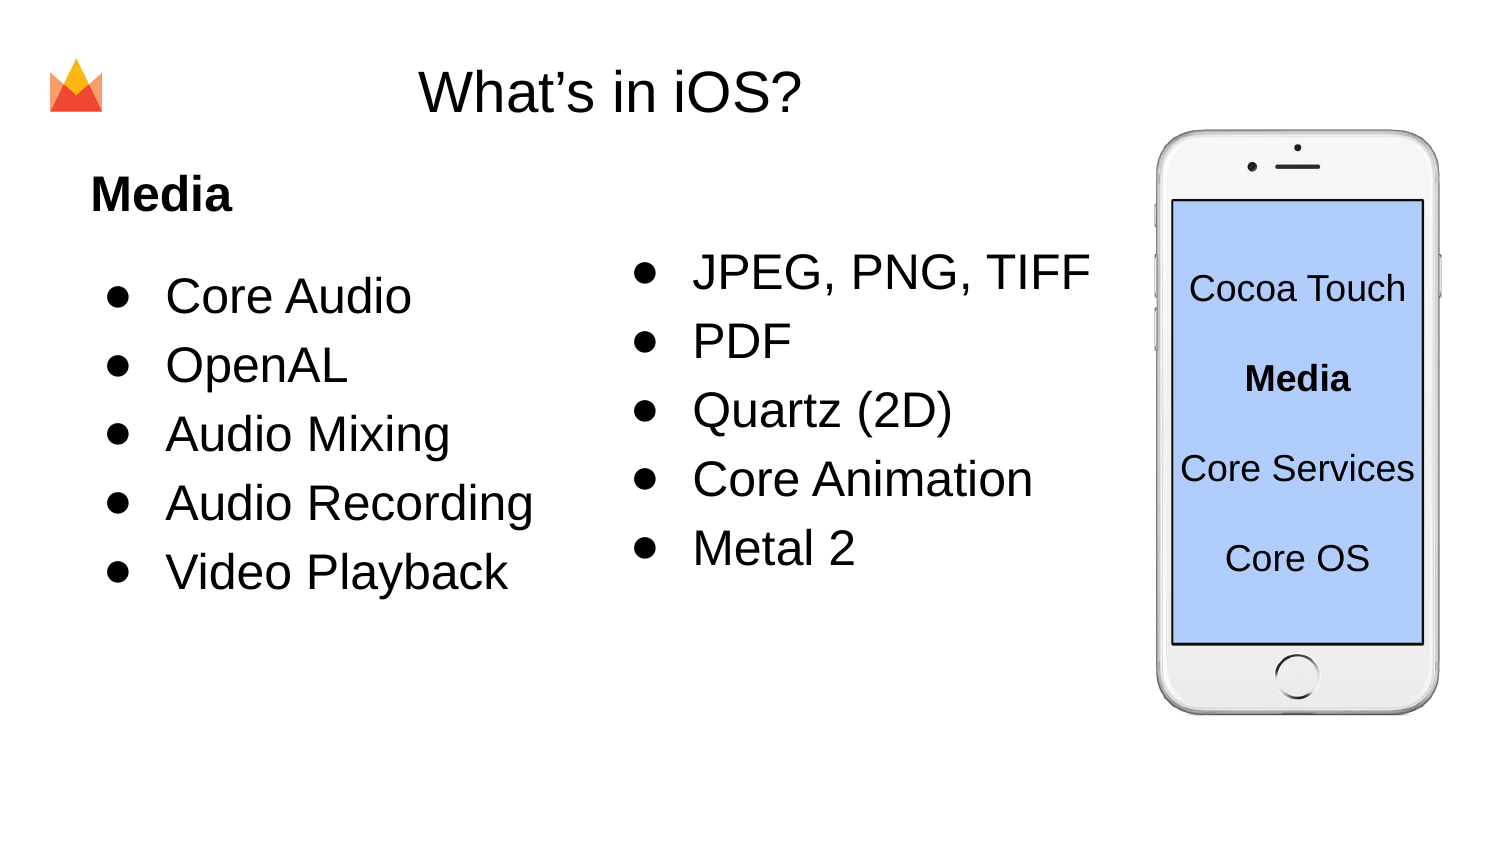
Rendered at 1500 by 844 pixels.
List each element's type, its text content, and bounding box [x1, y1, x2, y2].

picture [24, 33, 128, 138]
title What’s in iOS? [403, 38, 1449, 133]
list Media Core Audio OpenAL Audio Mixing Audio Recording Video Playback [75, 137, 571, 773]
list JPEG, PNG, TIFF PDF Quartz (2D) Core Animation Metal 2 [602, 137, 1092, 773]
picture [1097, 71, 1498, 773]
